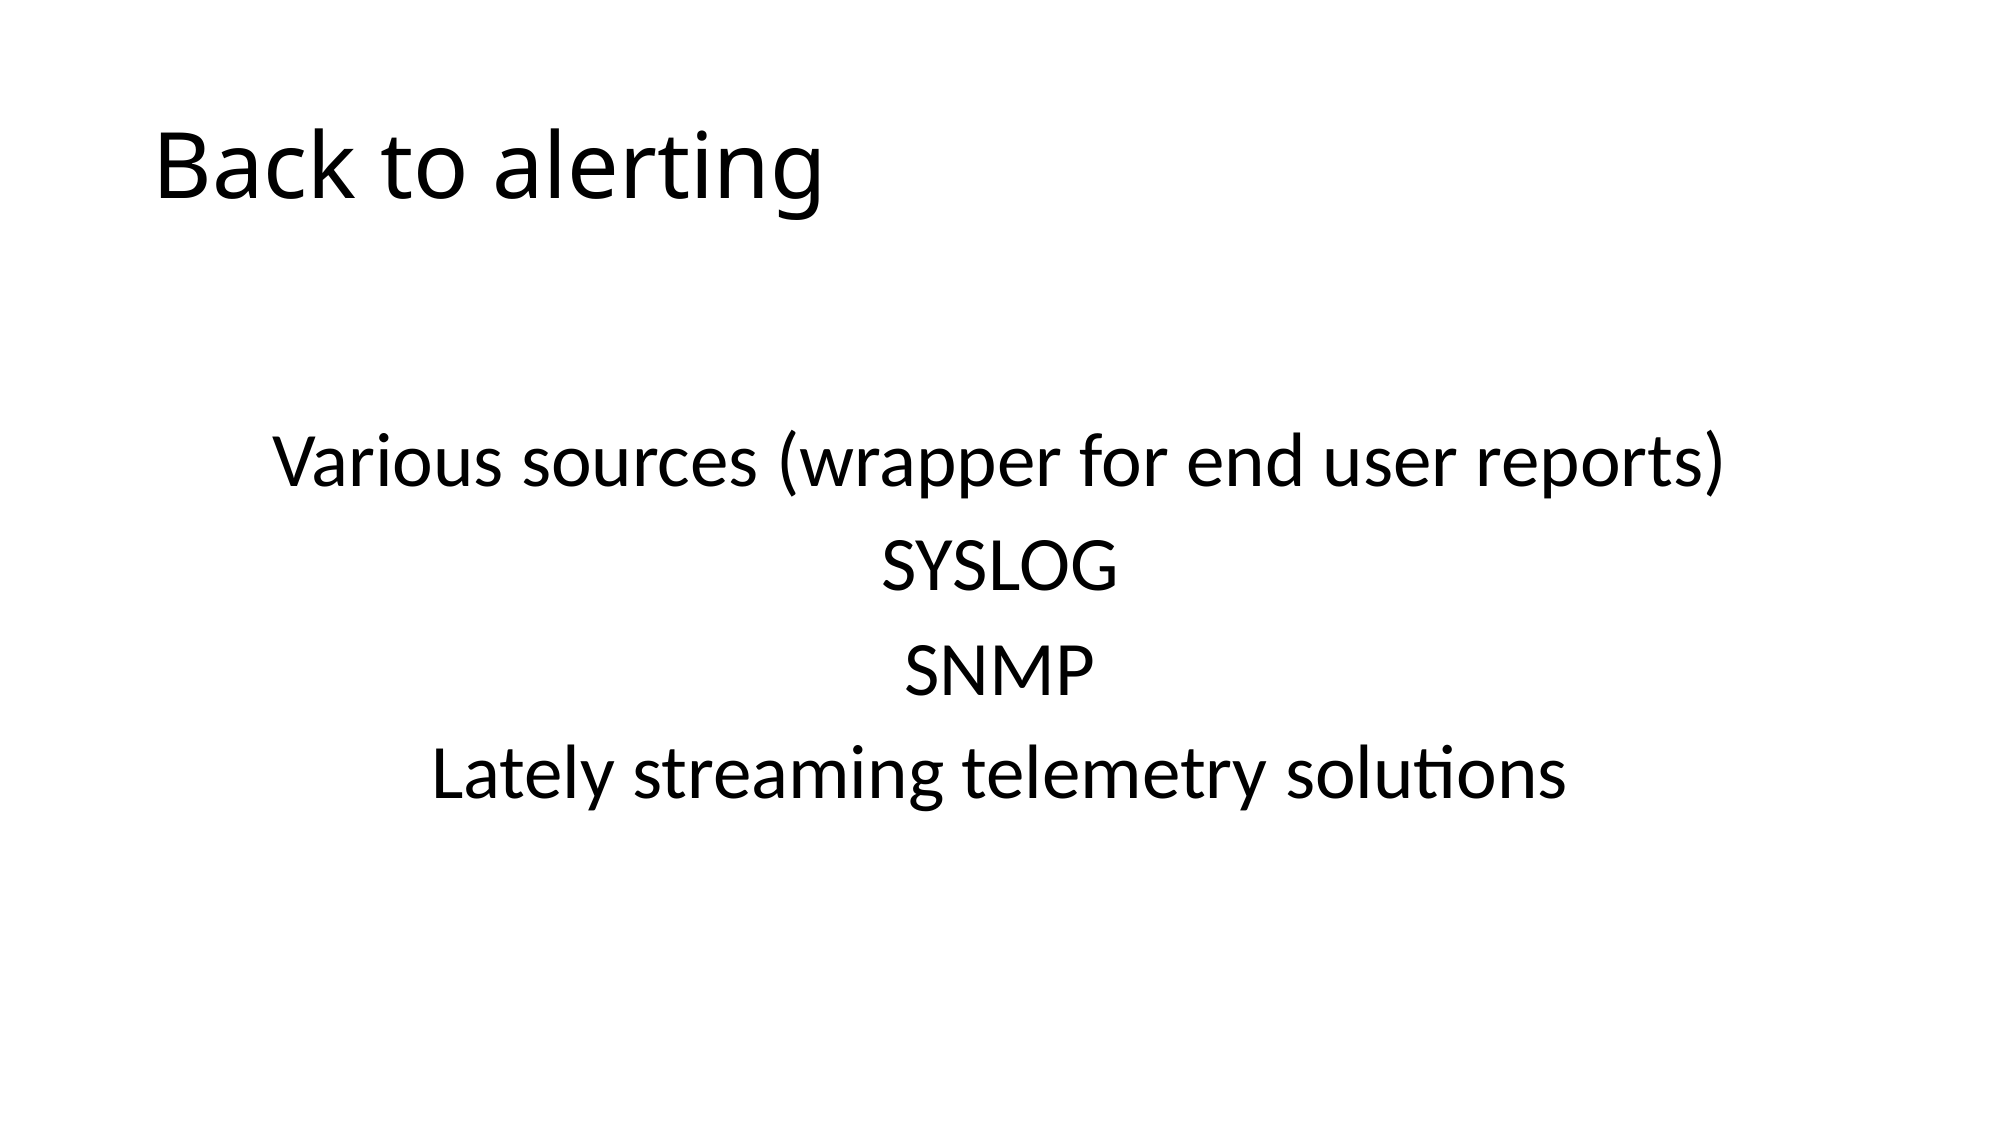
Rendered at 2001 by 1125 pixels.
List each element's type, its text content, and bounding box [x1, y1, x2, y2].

title Back to alerting [137, 59, 1863, 278]
list Various sources (wrapper for end user reports) SYSLOG SNMP Lately streaming telemetry solutions [137, 299, 1863, 1014]
